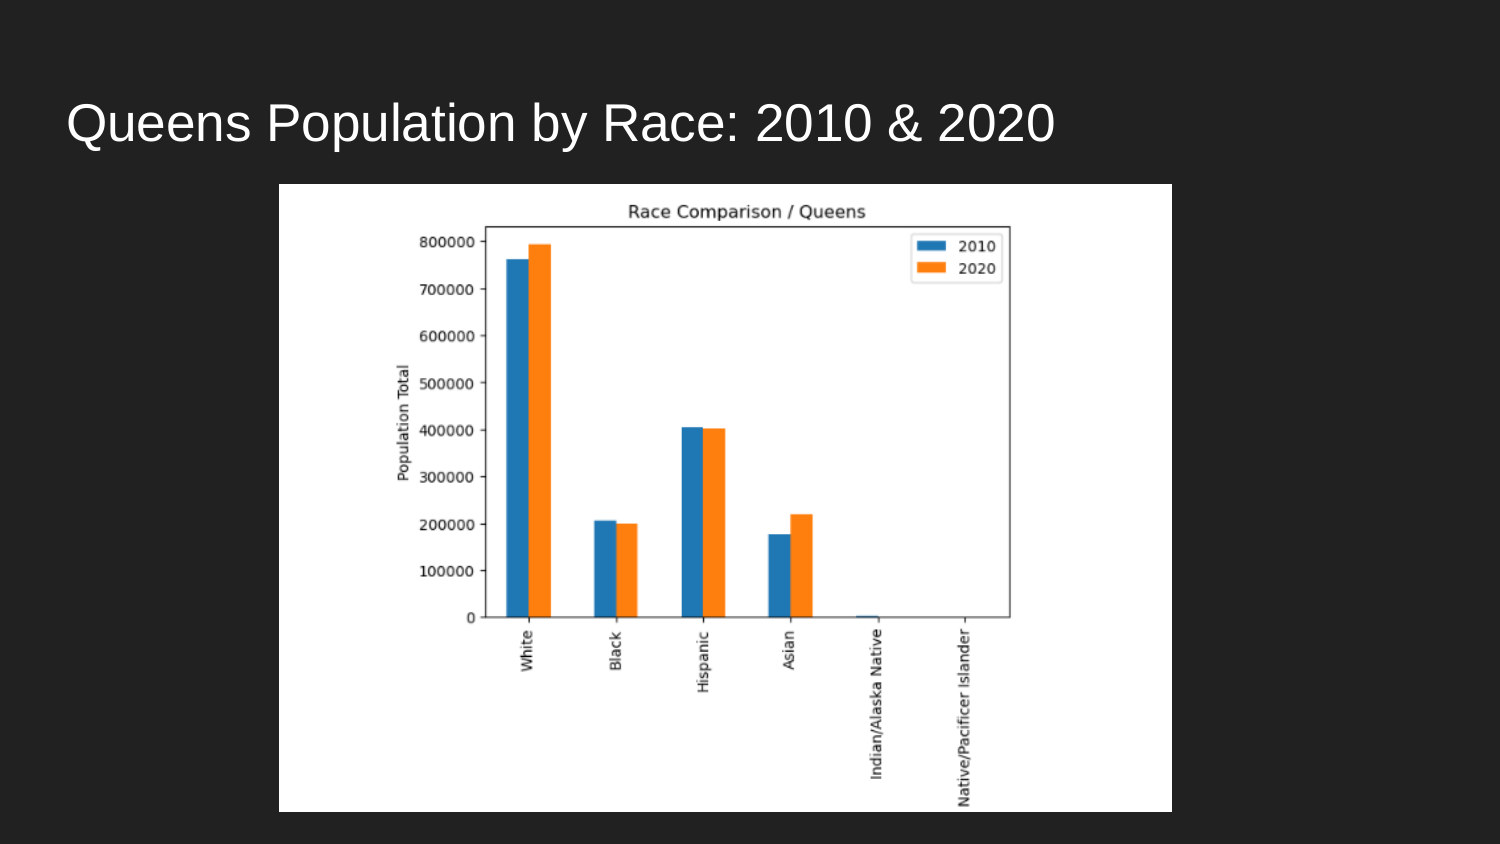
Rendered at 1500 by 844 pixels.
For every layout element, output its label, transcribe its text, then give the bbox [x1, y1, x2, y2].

picture [279, 184, 1173, 812]
title Queens Population by Race: 2010 & 2020 [51, 72, 1449, 167]
